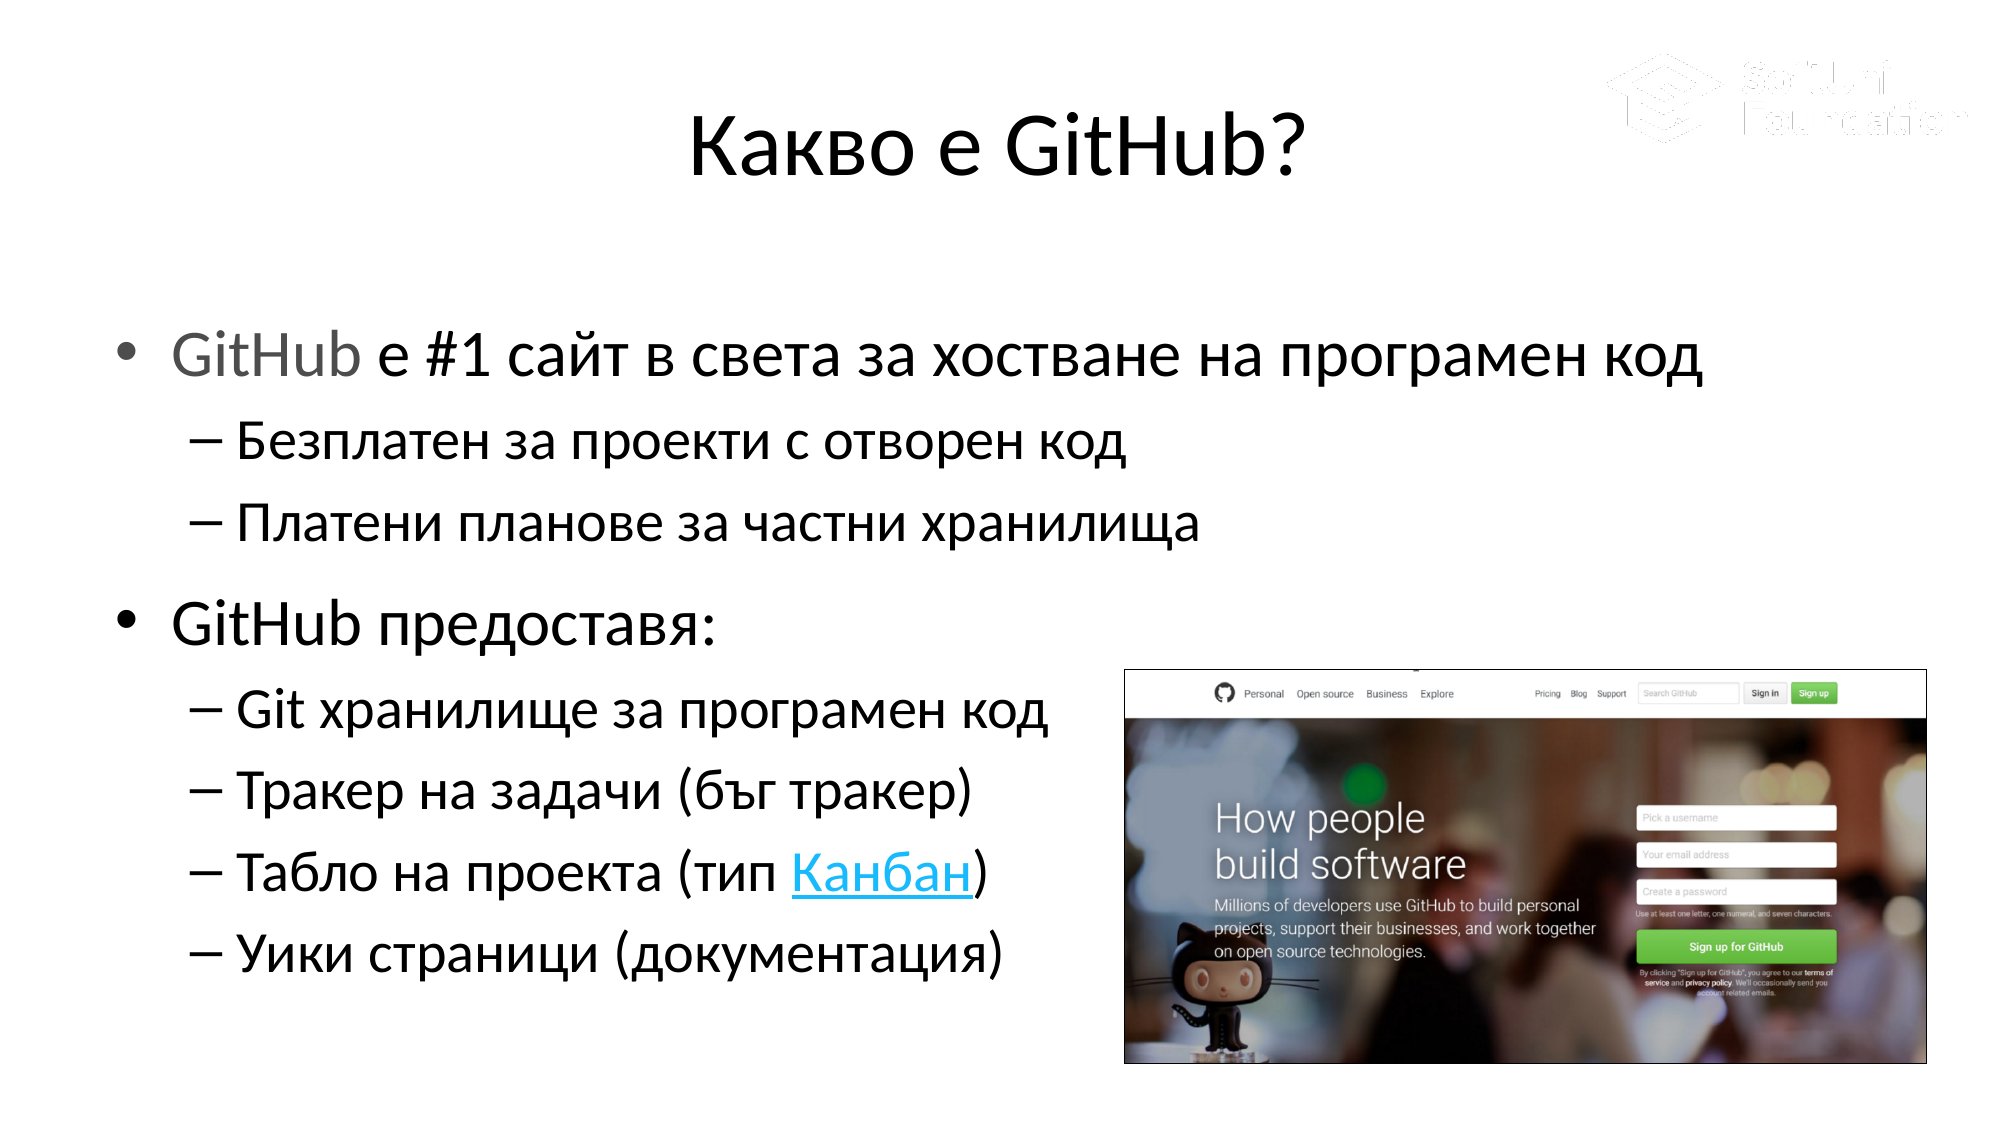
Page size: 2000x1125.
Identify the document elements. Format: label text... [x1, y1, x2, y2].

list GitHub е #1 сайт в света за хостване на програмен код Безплатен за проекти с отворен код Платени планове за частни хранилища GitHub предоставя: Git хранилище за програмен код Тракер на задачи (бъг тракер) Табло на проекта (тип Канбан) Уики страници (документация) [99, 262, 1900, 1005]
title Какво е GitHub? [99, 45, 1900, 233]
picture [1124, 668, 1928, 1064]
picture [1900, 52, 1968, 143]
